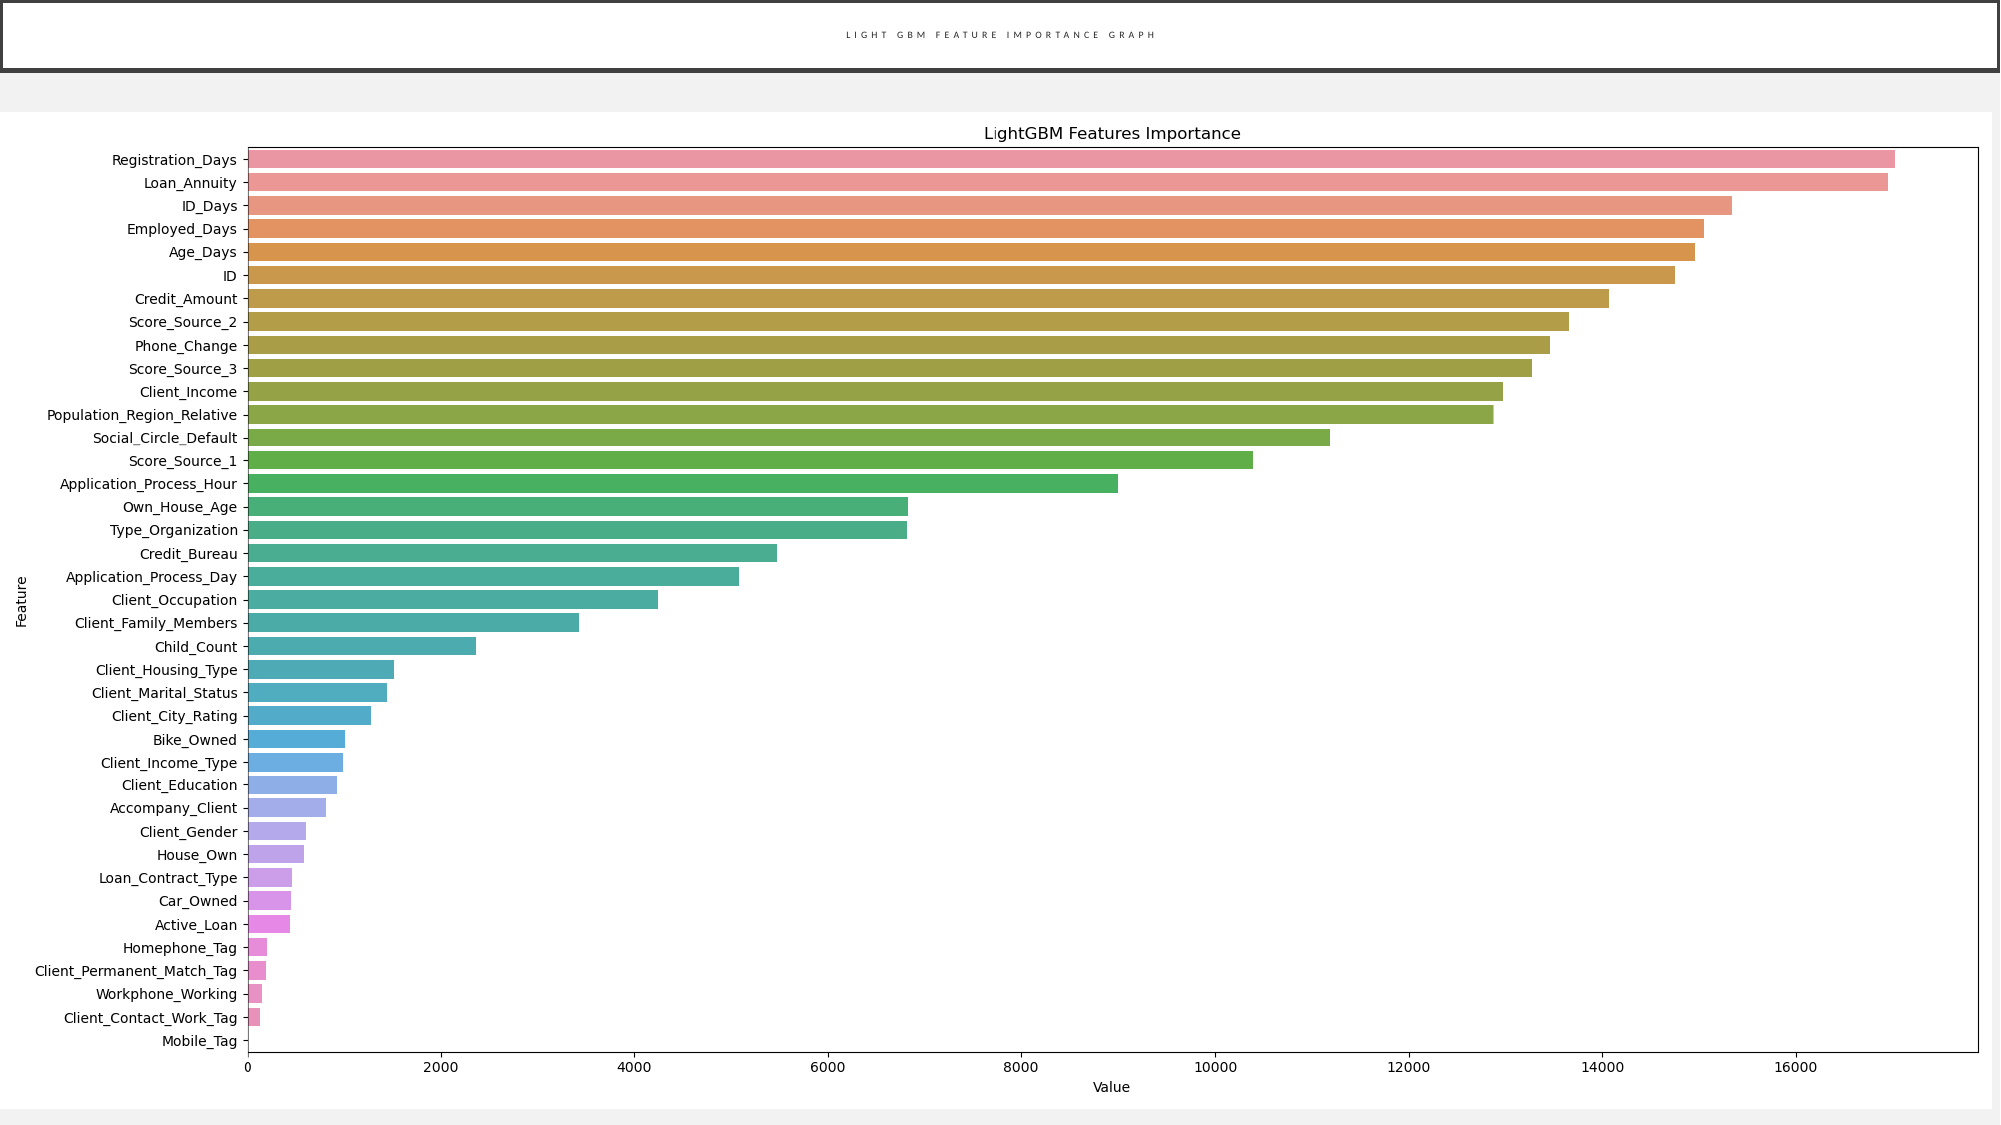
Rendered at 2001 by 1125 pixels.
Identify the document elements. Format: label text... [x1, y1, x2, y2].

title Light gbm feature importance graph [0, 0, 2000, 73]
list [0, 112, 1992, 1109]
